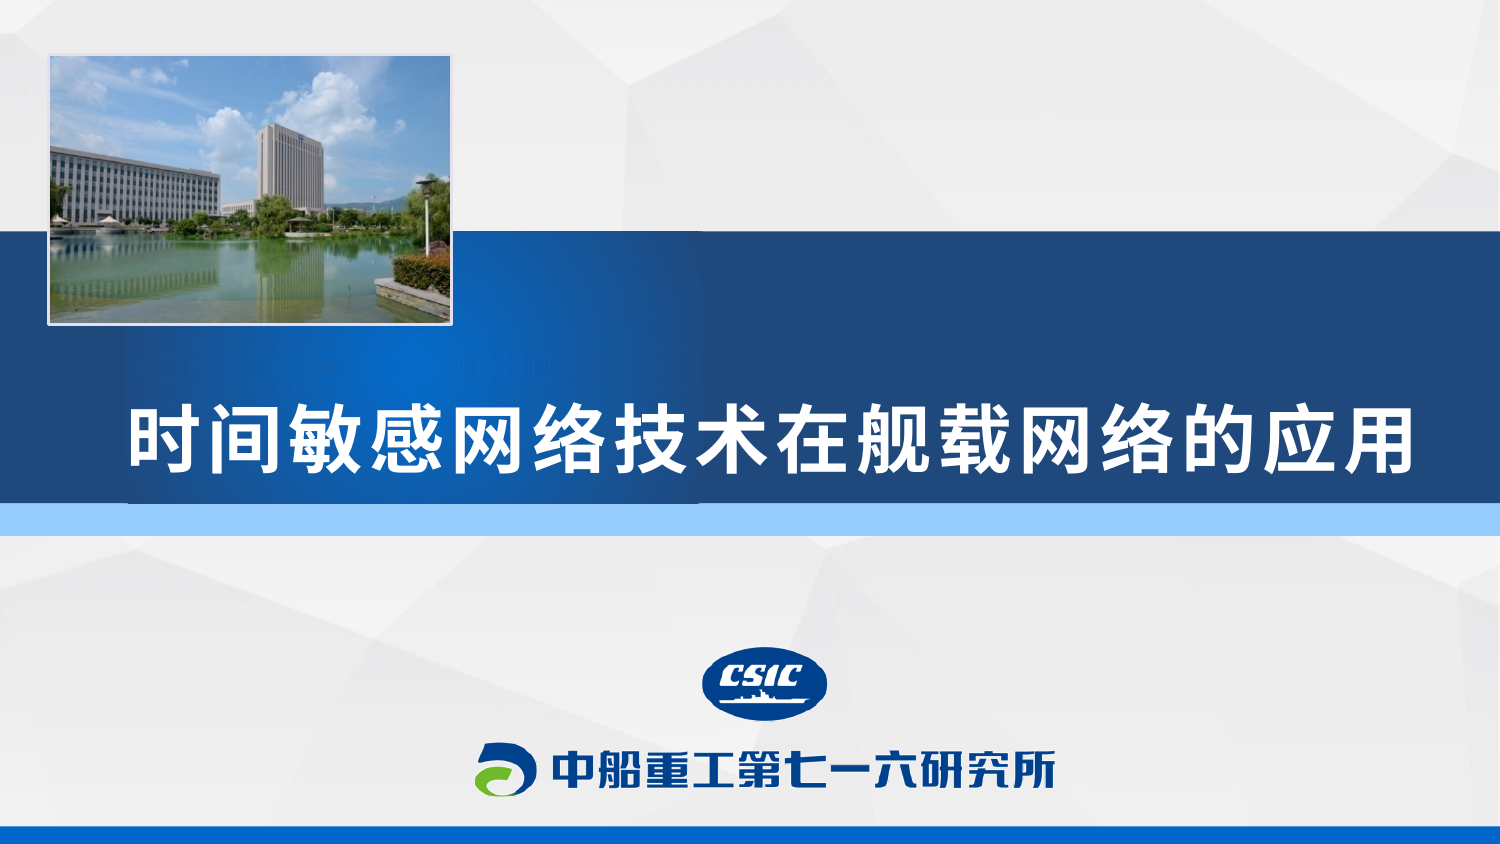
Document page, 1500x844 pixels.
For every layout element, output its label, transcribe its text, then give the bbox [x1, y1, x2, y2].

text_box 时间敏感网络技术在舰载网络的应用 [17, 339, 1436, 490]
text_box [0, 505, 1500, 536]
text_box [0, 229, 122, 505]
picture [49, 55, 451, 324]
text_box [122, 490, 705, 505]
text_box [705, 229, 1500, 505]
picture [0, 536, 1500, 826]
text_box [122, 229, 705, 339]
picture [0, 0, 1500, 229]
